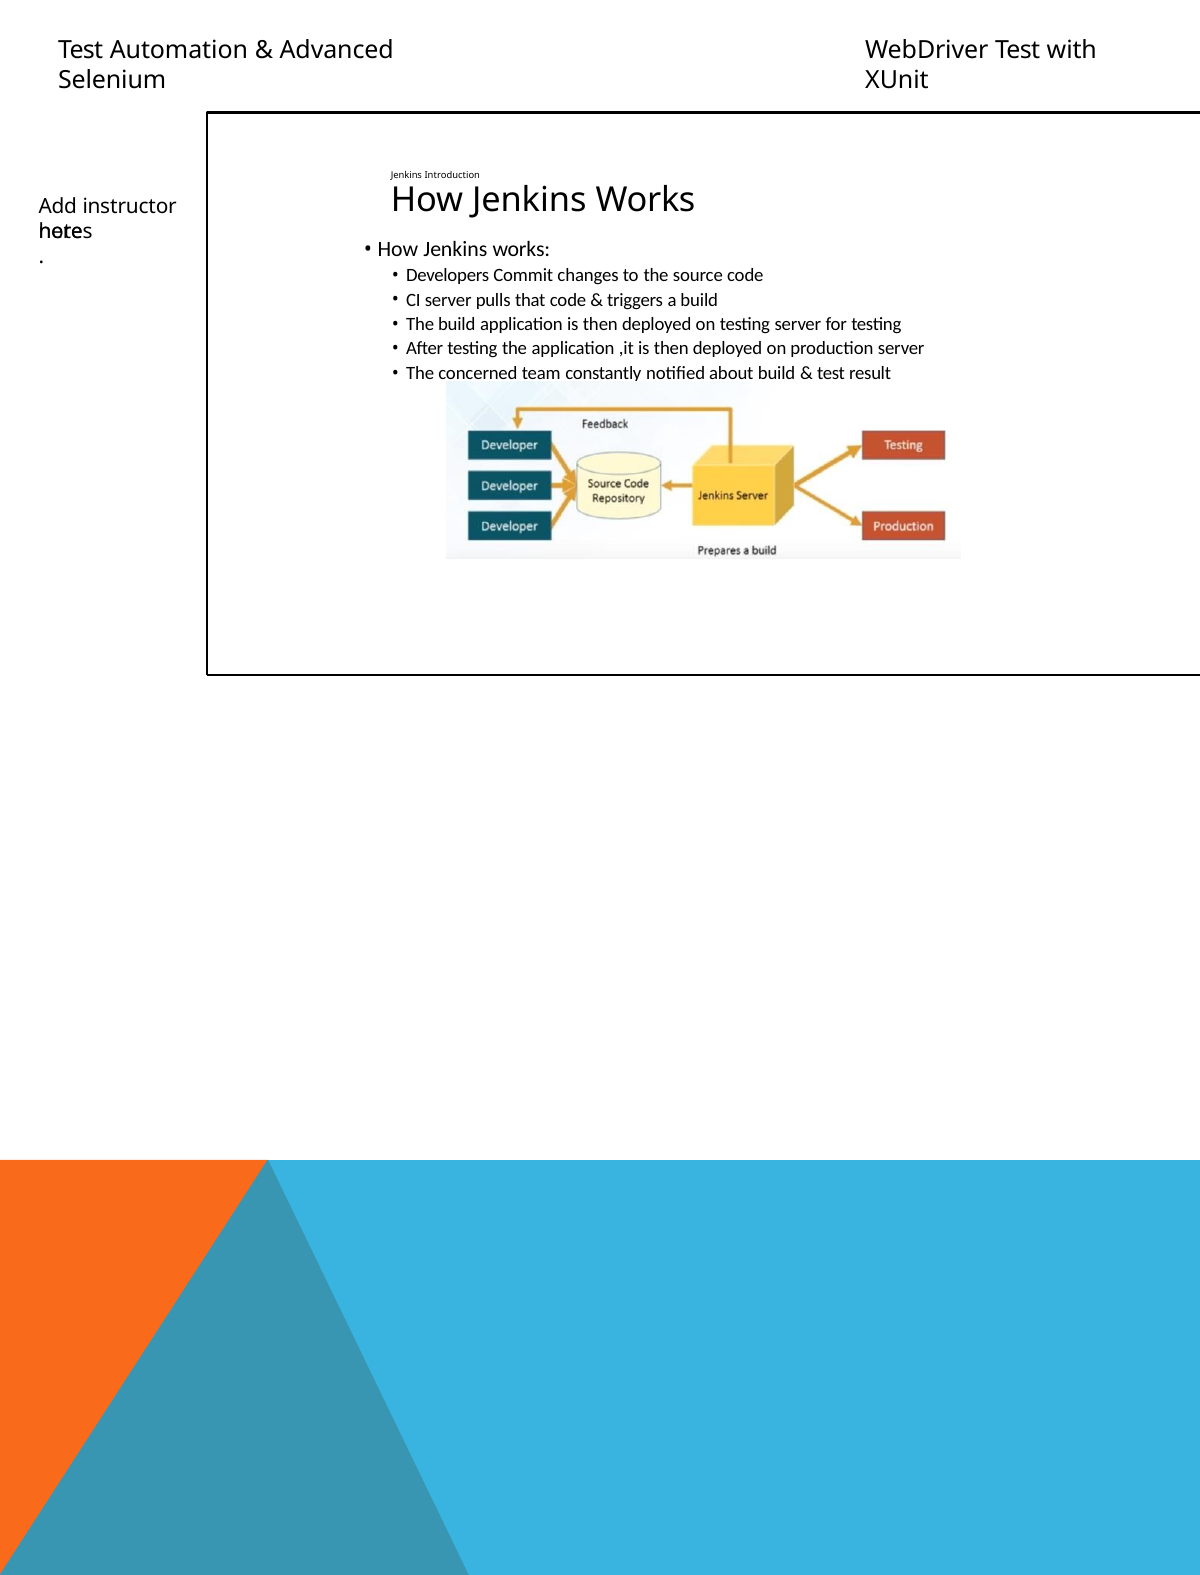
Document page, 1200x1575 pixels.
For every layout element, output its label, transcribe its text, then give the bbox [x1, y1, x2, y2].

text_box Add instructor notes [36, 190, 200, 243]
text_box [205, 111, 1200, 677]
text_box WebDriver Test with XUnit [863, 31, 1157, 94]
text_box here. [36, 215, 88, 268]
text_box Test Automation & Advanced Selenium [56, 31, 490, 94]
